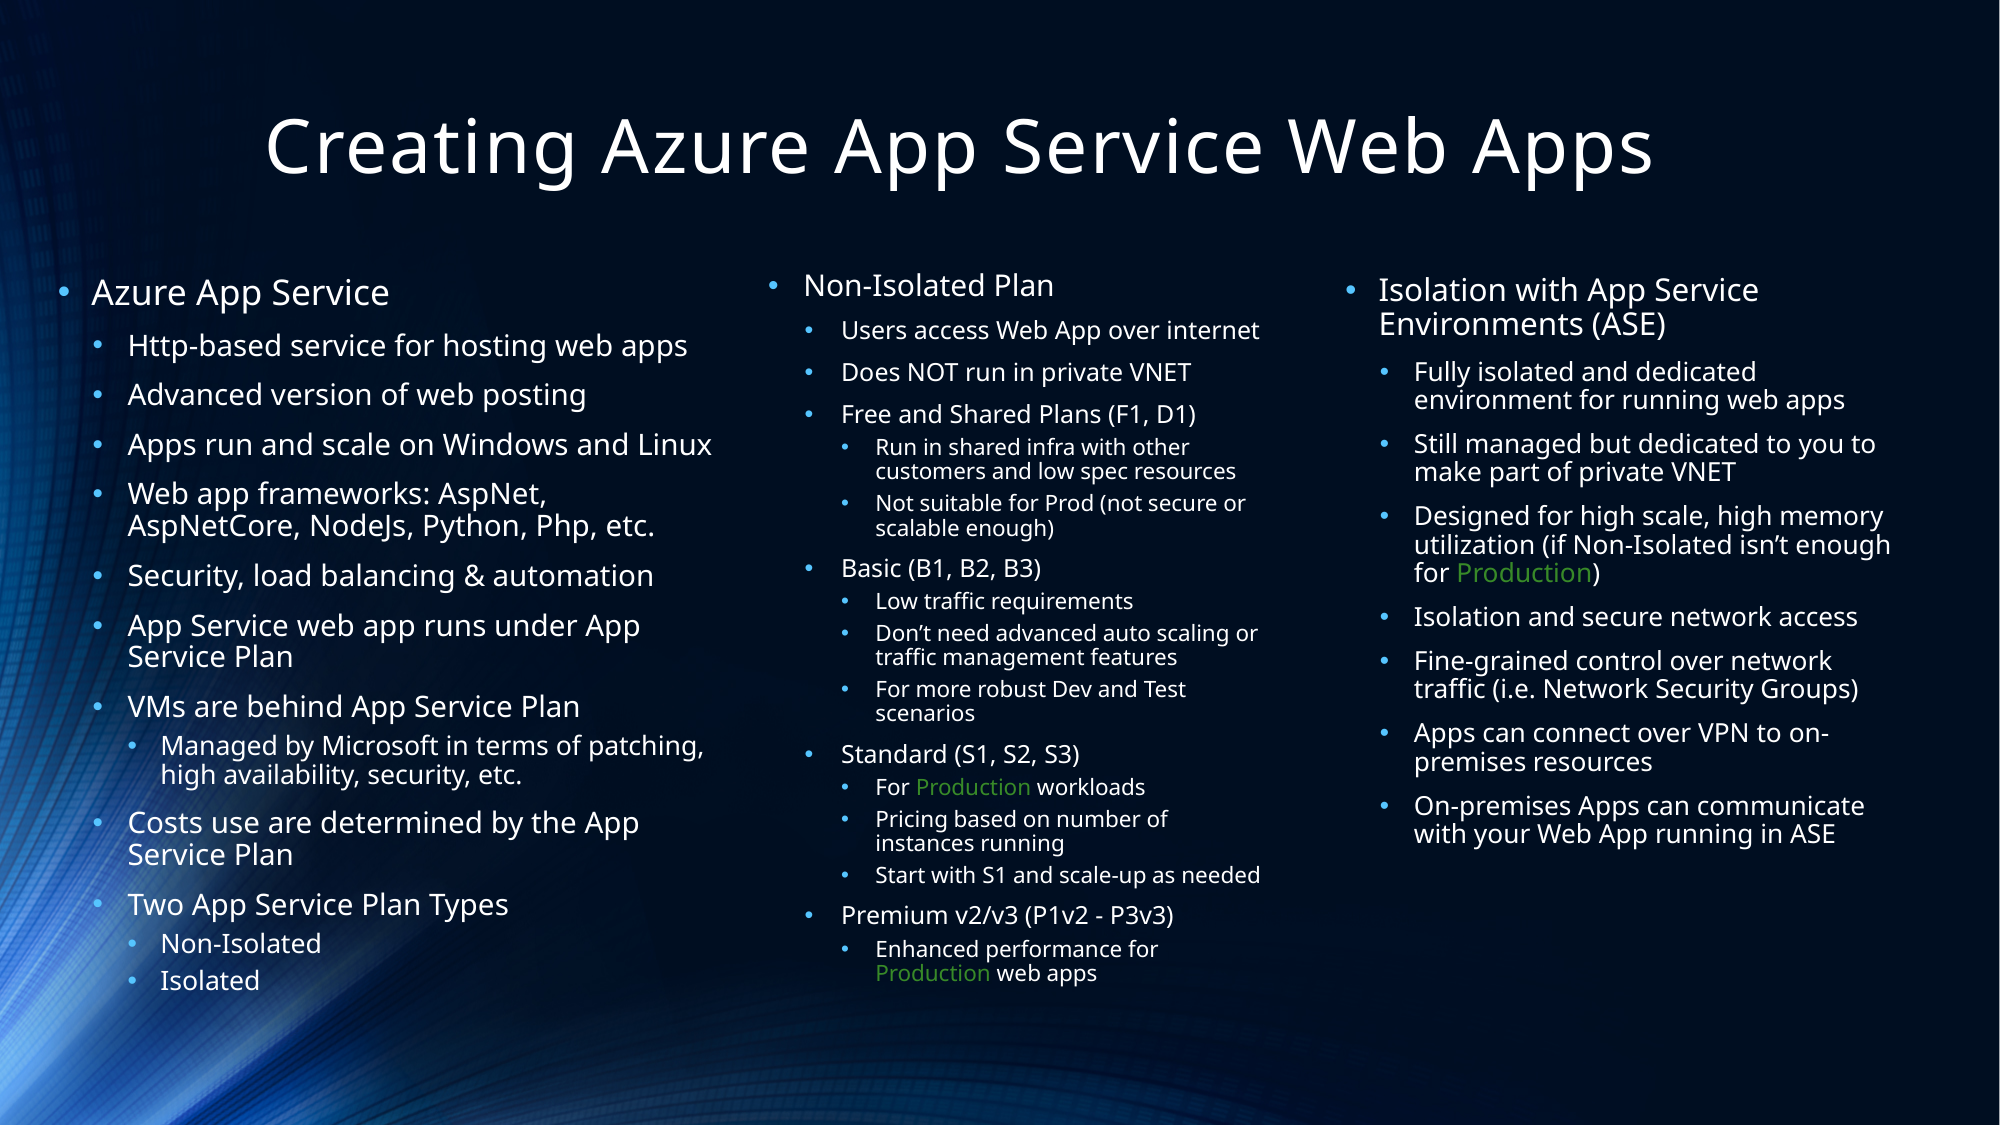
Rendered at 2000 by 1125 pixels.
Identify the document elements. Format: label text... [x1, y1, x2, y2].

text_box Isolation with App Service Environments (ASE) Fully isolated and dedicated environment for running web apps Still managed but dedicated to you to make part of private VNET Designed for high scale, high memory utilization (if Non-Isolated isn’t enough for Production) Isolation and secure network access Fine-grained control over network traffic (i.e. Network Security Groups) Apps can connect over VPN to on-premises resources On-premises Apps can communicate with your Web App running in ASE [1330, 267, 1922, 874]
picture [0, 0, 2000, 1125]
text_box Azure App Service Http-based service for hosting web apps Advanced version of web posting Apps run and scale on Windows and Linux Web app frameworks: AspNet, AspNetCore, NodeJs, Python, Php, etc. Security, load balancing & automation App Service web app runs under App Service Plan VMs are behind App Service Plan Managed by Microsoft in terms of patching, high availability, security, etc. Costs use are determined by the App Service Plan Two App Service Plan Types Non-Isolated Isolated [42, 267, 728, 1039]
text_box Non-Isolated Plan Users access Web App over internet Does NOT run in private VNET Free and Shared Plans (F1, D1) Run in shared infra with other customers and low spec resources Not suitable for Prod (not secure or scalable enough) Basic (B1, B2, B3) Low traffic requirements Don’t need advanced auto scaling or traffic management features For more robust Dev and Test scenarios Standard (S1, S2, S3) For Production workloads Pricing based on number of instances running Start with S1 and scale-up as needed Premium v2/v3 (P1v2 - P3v3) Enhanced performance for Production web apps [753, 263, 1284, 1012]
title Creating Azure App Service Web Apps [249, 62, 1750, 288]
